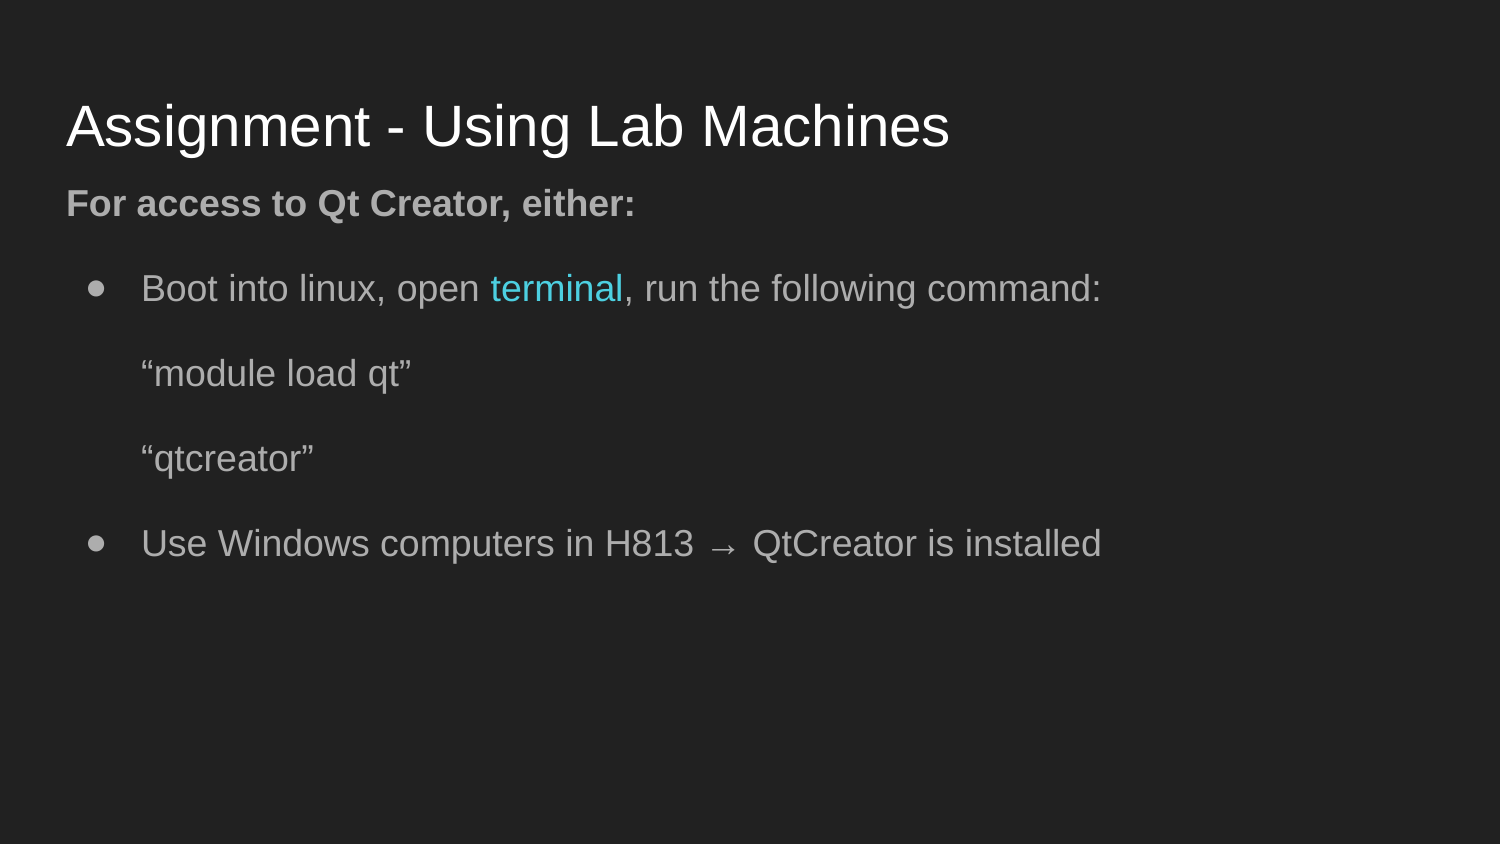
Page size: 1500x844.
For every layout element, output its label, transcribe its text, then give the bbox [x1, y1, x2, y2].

list For access to Qt Creator, either: Boot into linux, open terminal, run the following command: “module load qt” “qtcreator” Use Windows computers in H813 → QtCreator is installed [51, 157, 1420, 819]
title Assignment - Using Lab Machines [51, 72, 1449, 167]
